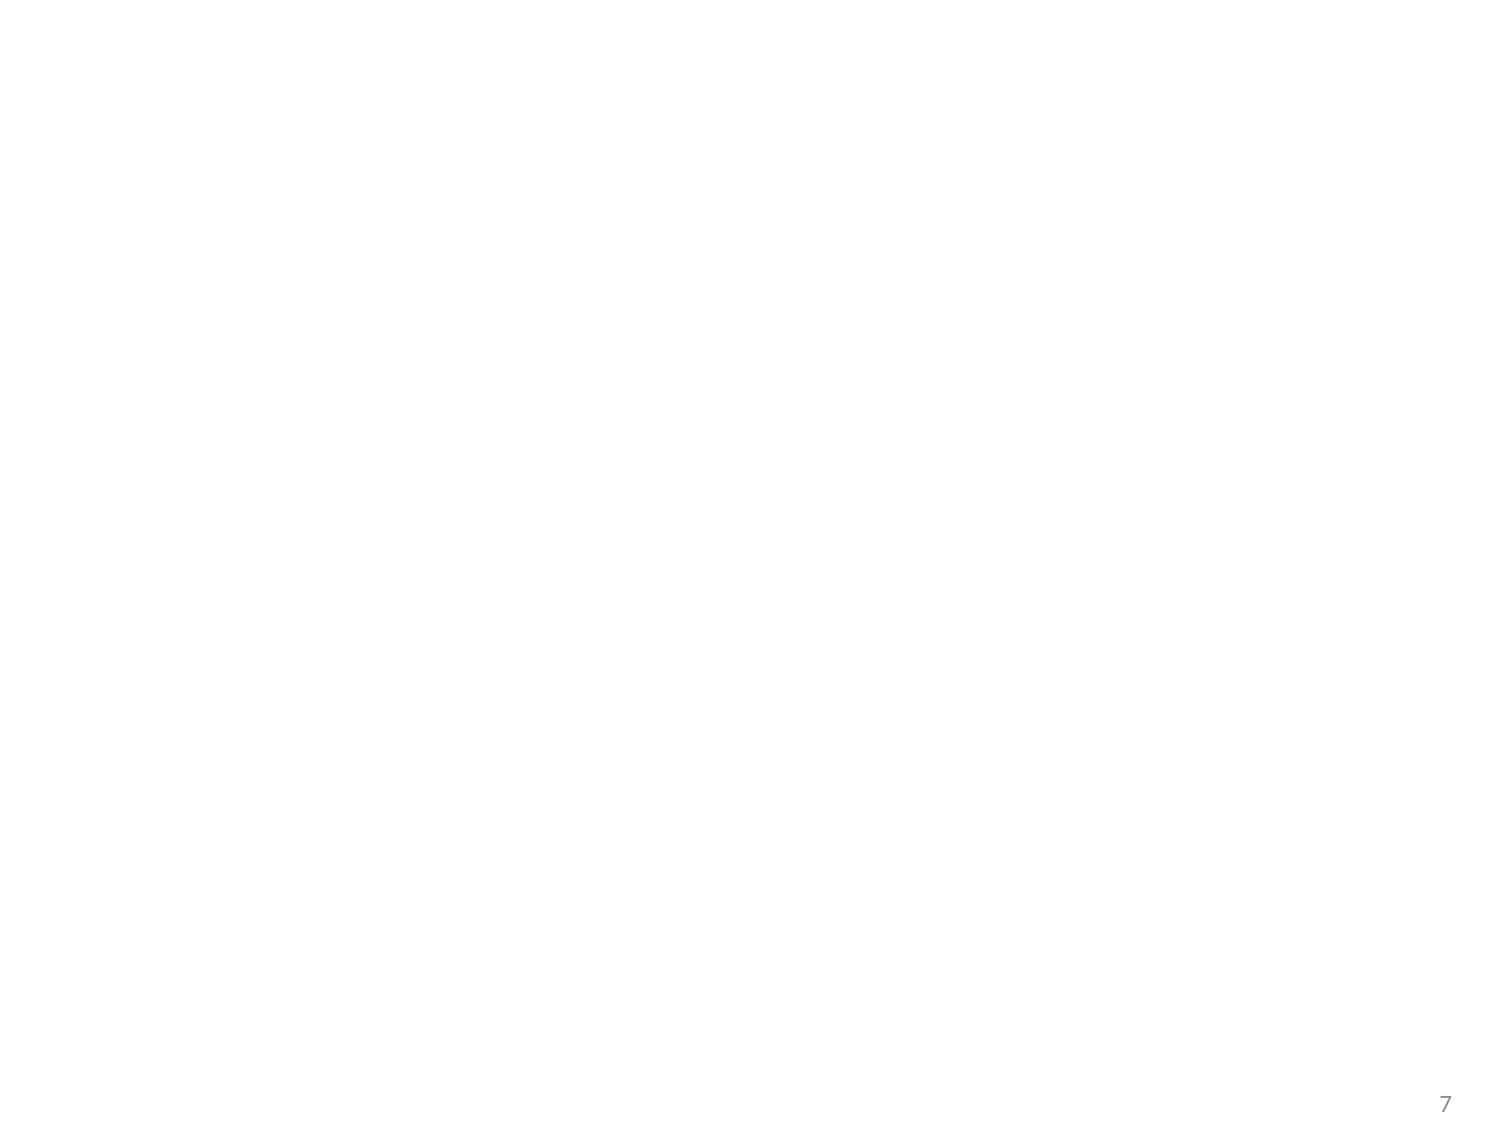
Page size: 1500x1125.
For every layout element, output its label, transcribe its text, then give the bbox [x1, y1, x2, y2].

slide_number 7 [1390, 1079, 1468, 1125]
